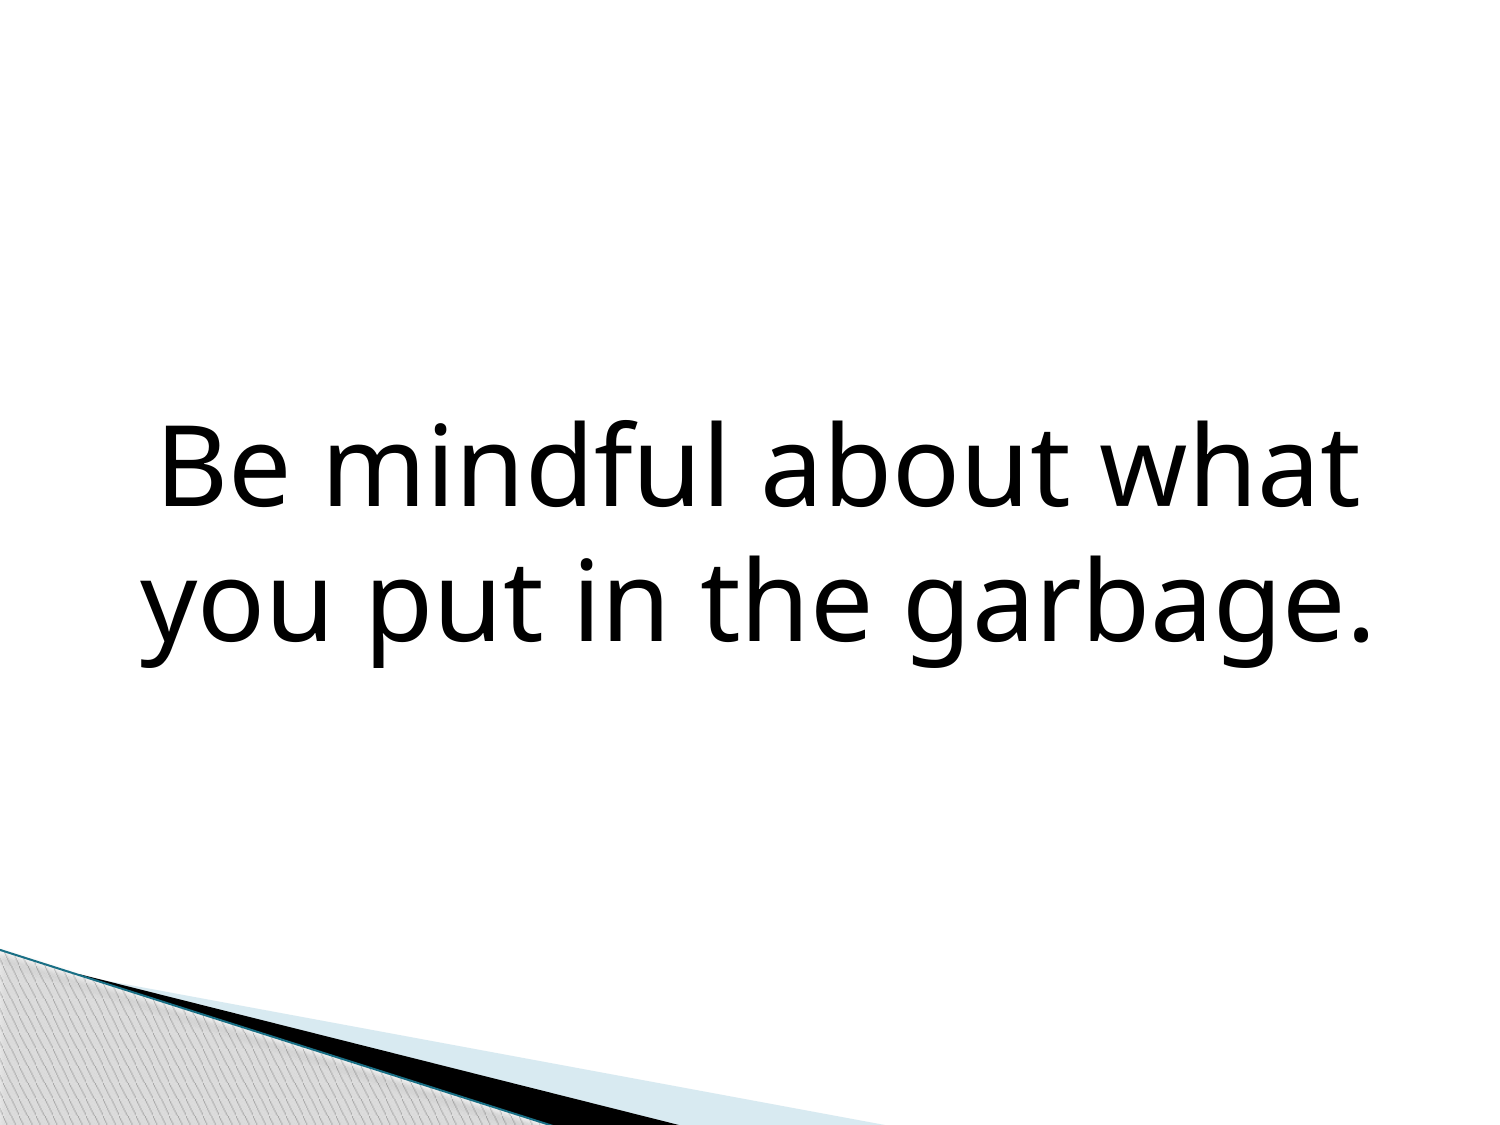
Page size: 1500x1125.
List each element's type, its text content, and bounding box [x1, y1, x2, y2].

list Be mindful about what you put in the garbage. [75, 243, 1425, 986]
